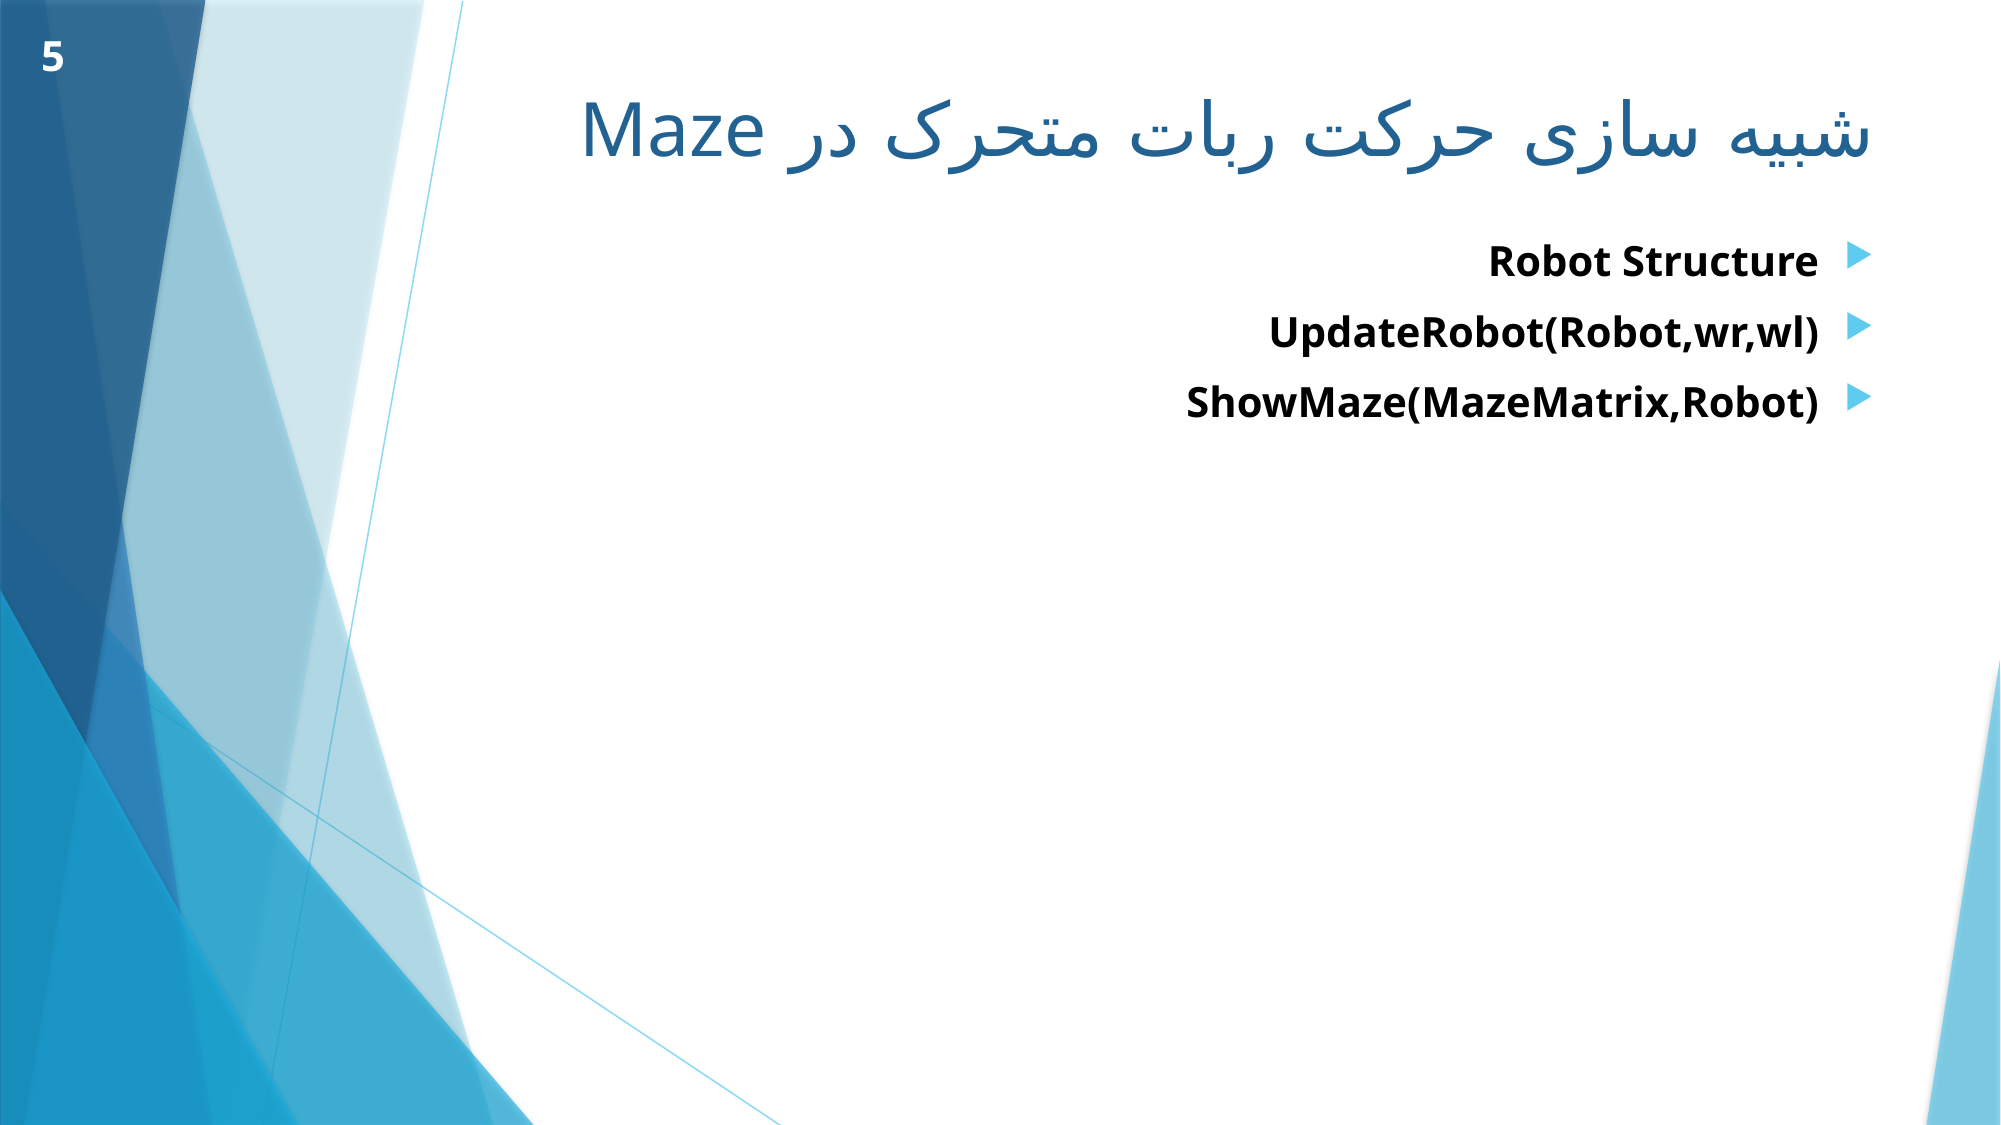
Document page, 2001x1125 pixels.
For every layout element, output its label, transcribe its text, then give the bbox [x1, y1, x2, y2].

list Robot Structure UpdateRobot(Robot,wr,wl) ShowMaze(MazeMatrix,Robot) [480, 227, 1891, 991]
title شبیه سازی حرکت ربات متحرک در Maze [480, 73, 1891, 187]
slide_number 5 [26, 28, 139, 88]
